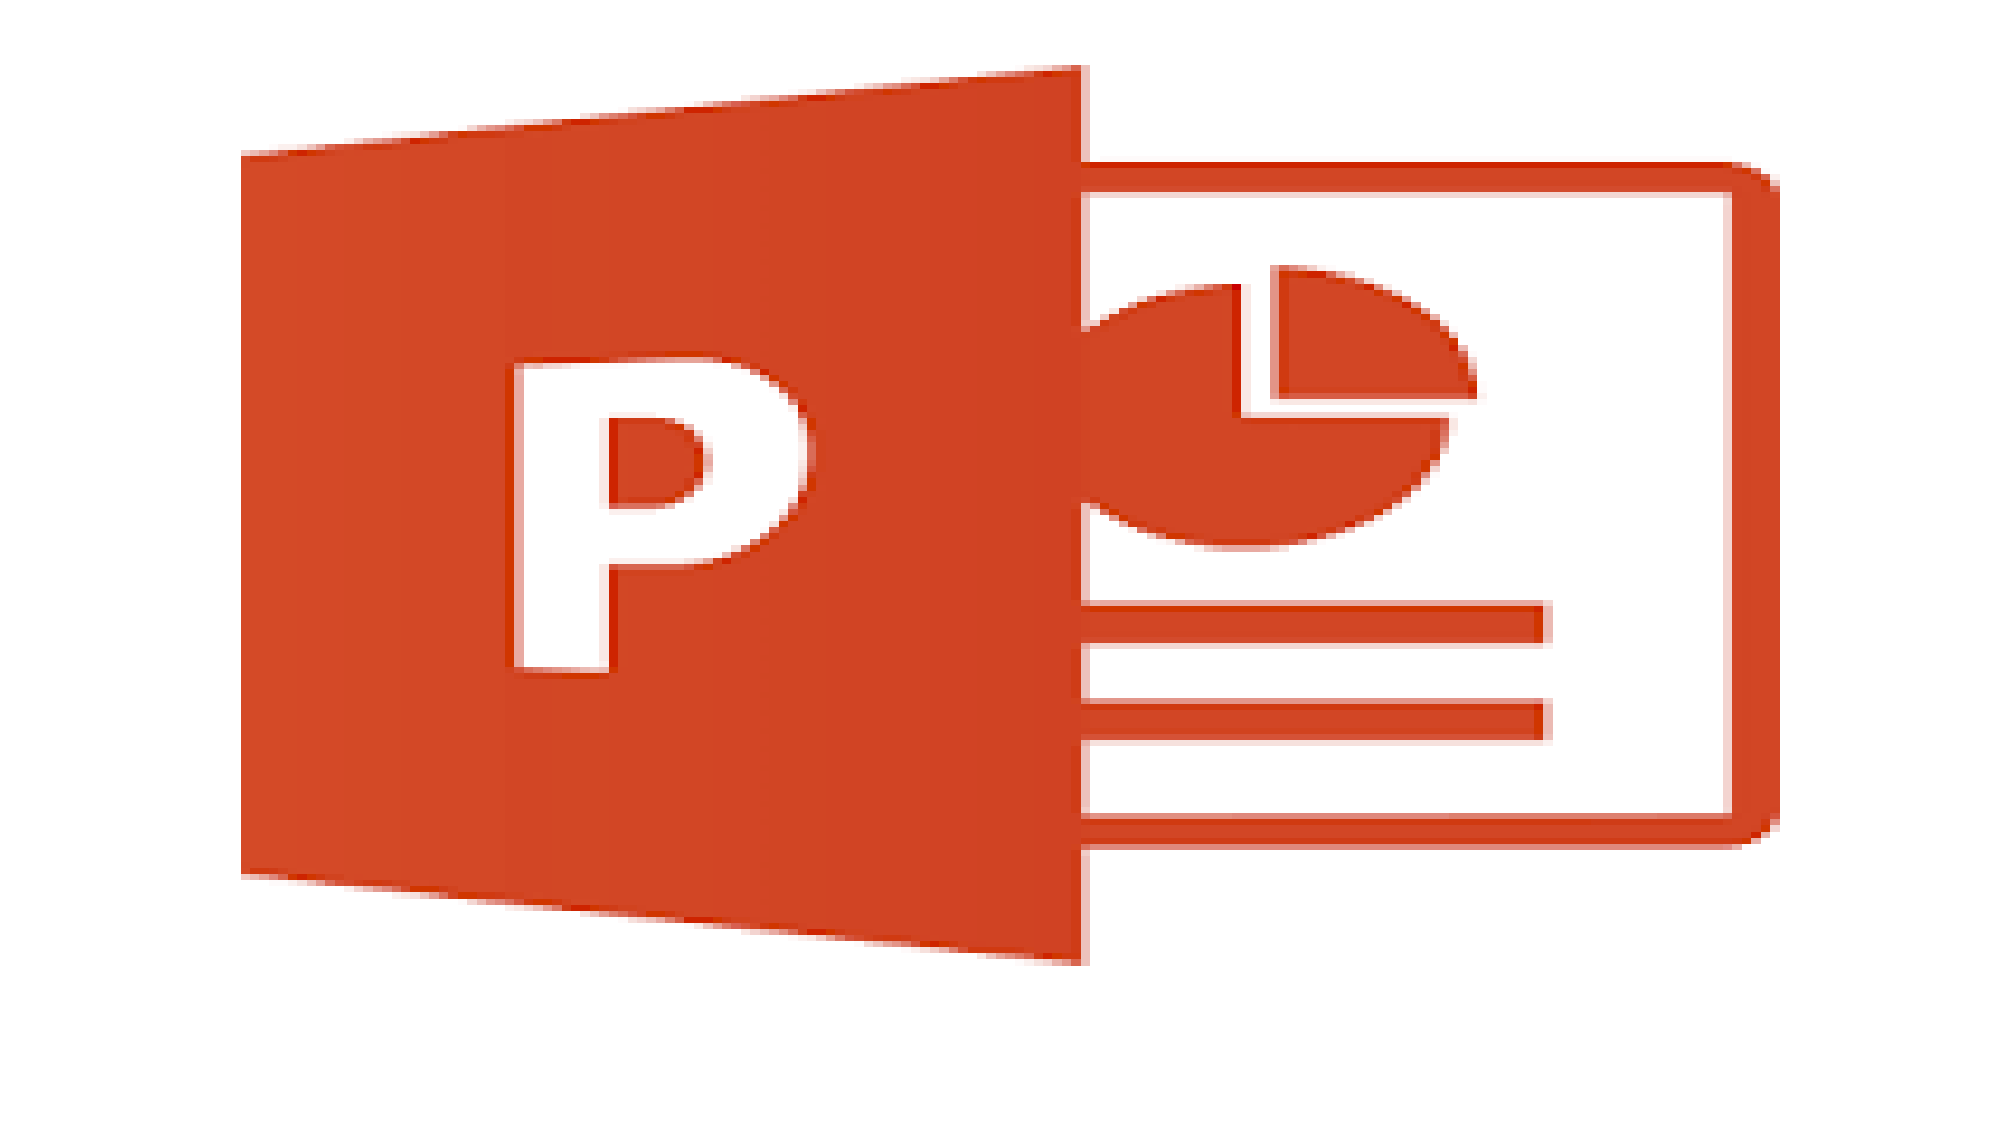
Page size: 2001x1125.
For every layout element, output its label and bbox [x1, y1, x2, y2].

picture [241, 65, 1780, 966]
